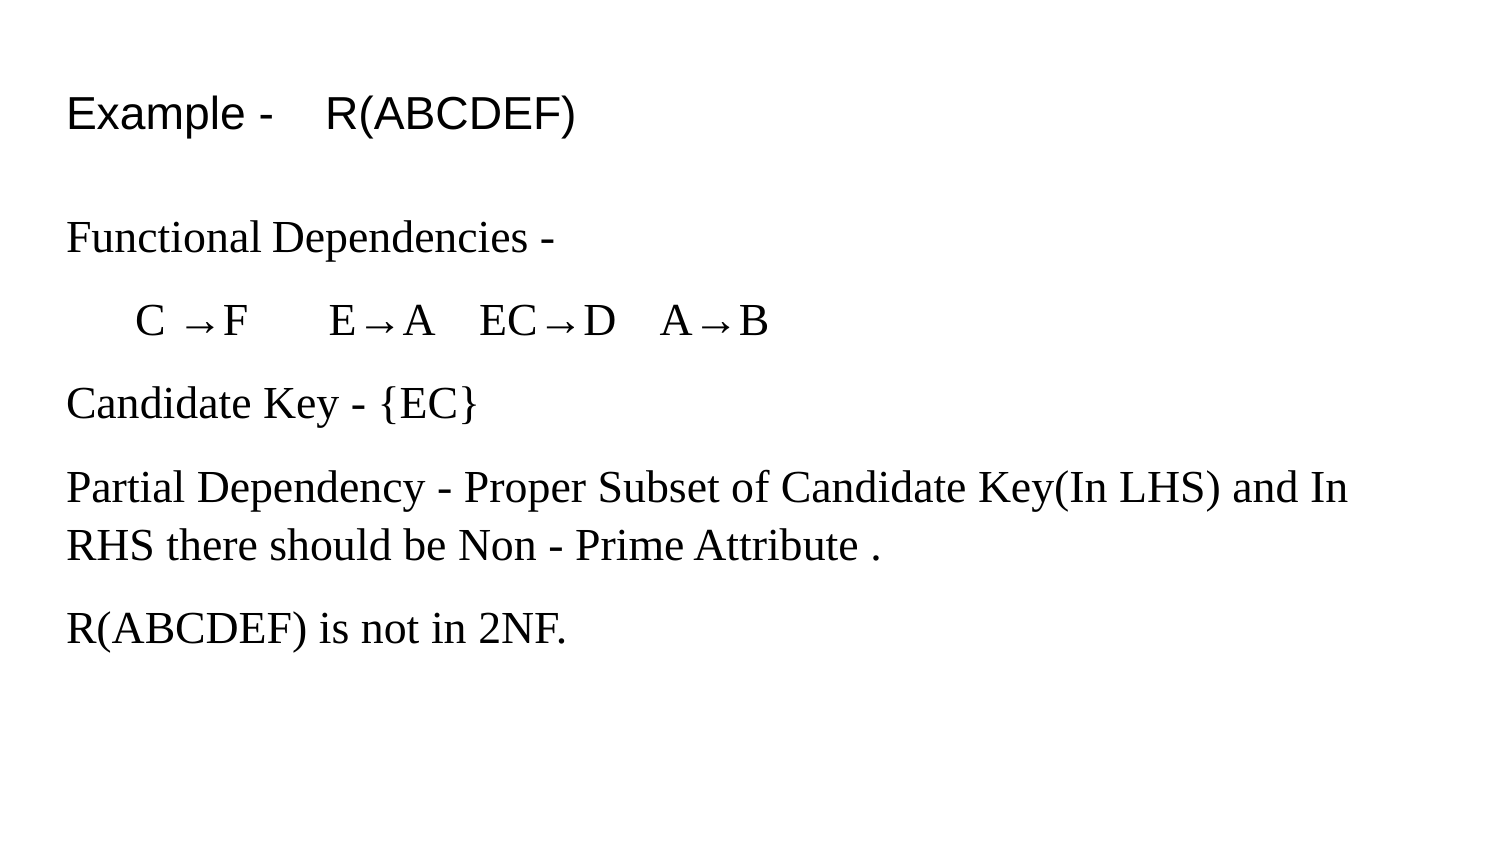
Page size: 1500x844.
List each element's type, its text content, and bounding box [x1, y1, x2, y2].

list Functional Dependencies - C →F E→A EC→D A→B Candidate Key - {EC} Partial Dependency - Proper Subset of Candidate Key(In LHS) and In RHS there should be Non - Prime Attribute . R(ABCDEF) is not in 2NF. [51, 189, 1449, 750]
title Example - R(ABCDEF) [51, 72, 1449, 167]
